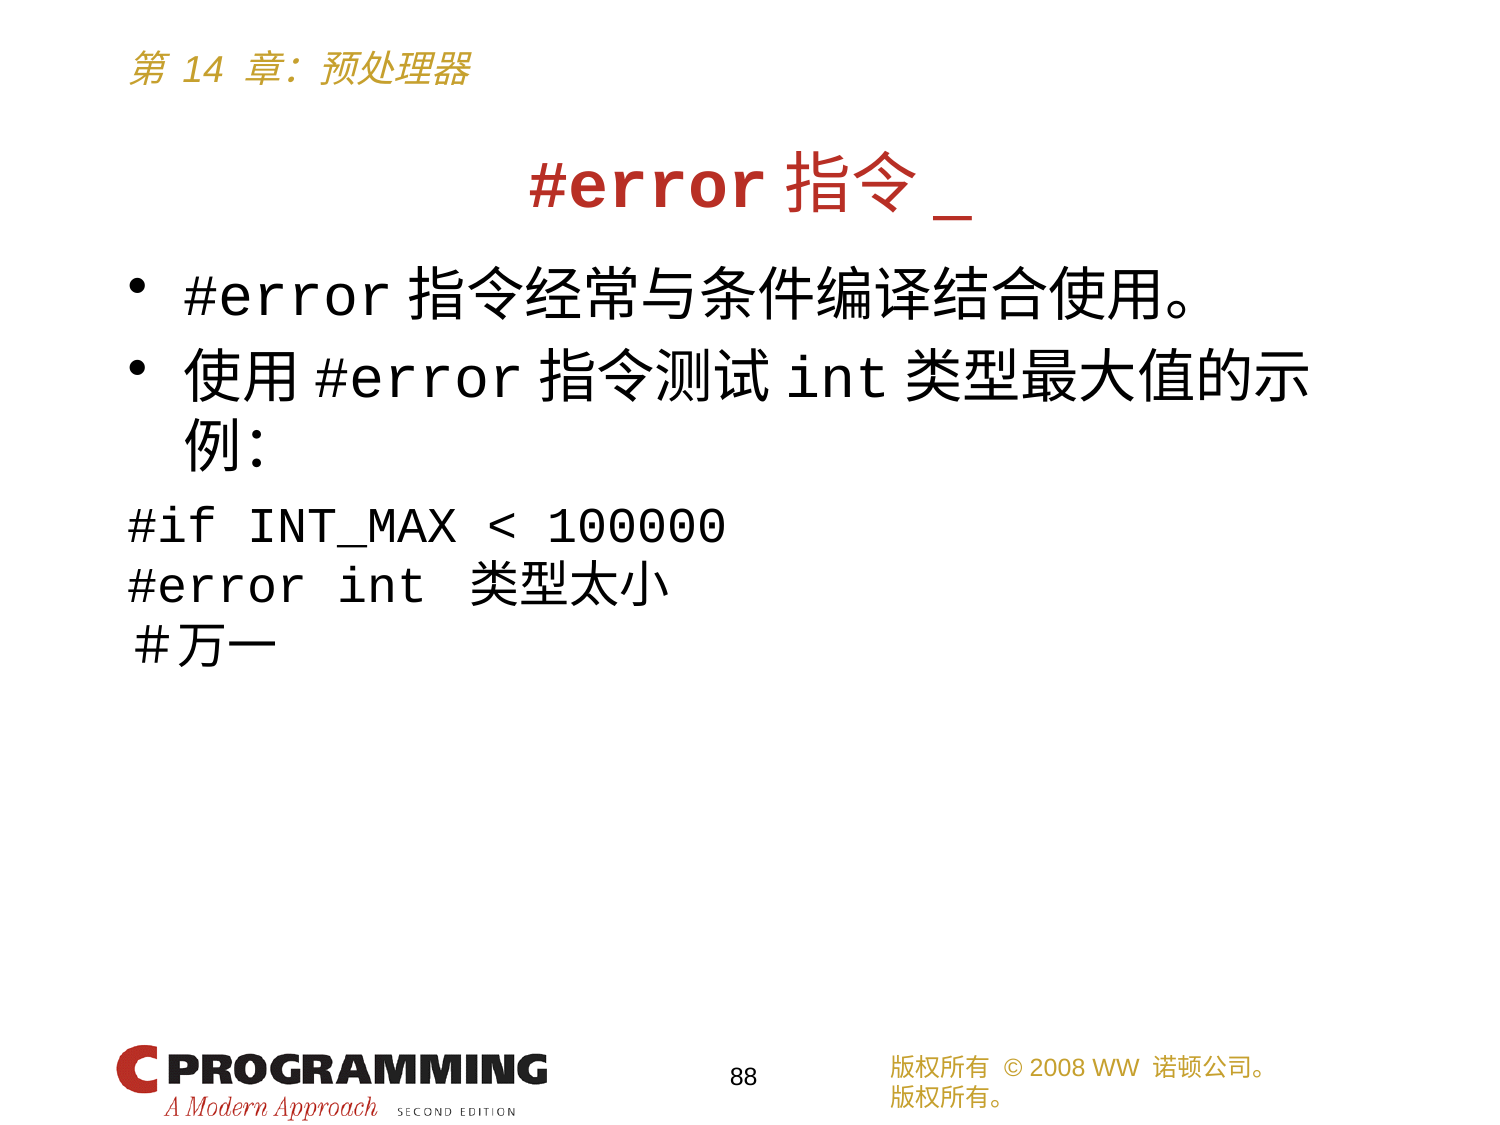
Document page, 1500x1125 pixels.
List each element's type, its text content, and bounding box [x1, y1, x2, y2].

footer 版权所有 © 2008 WW 诺顿公司。 版权所有。 [874, 1043, 1388, 1119]
title #error指令_ [112, 125, 1388, 238]
list #error指令经常与条件编译结合使用。 使用#error指令测试int类型最大值的示例： #if INT_MAX < 100000 #error int 类型太小 ＃万一 [112, 249, 1388, 1038]
slide_number 88 [687, 1049, 801, 1101]
picture [112, 1041, 550, 1123]
